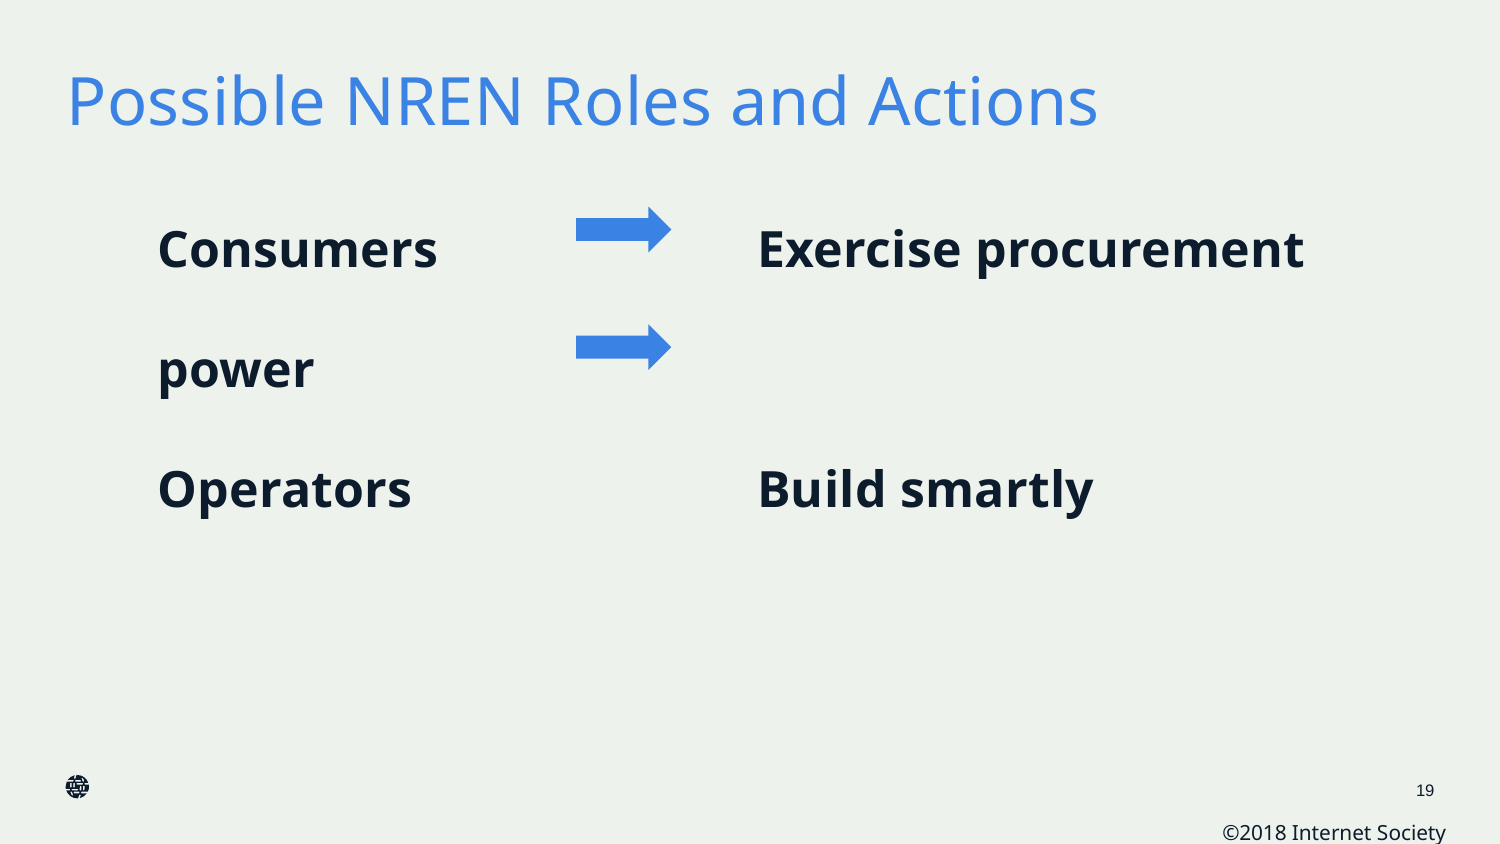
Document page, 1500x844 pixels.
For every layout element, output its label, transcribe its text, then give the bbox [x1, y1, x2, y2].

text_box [576, 206, 672, 371]
list Consumers Exercise procurement power Operators Build smartly [157, 157, 1435, 767]
title Possible NREN Roles and Actions [66, 54, 1435, 121]
slide_number 19 [1097, 780, 1435, 802]
